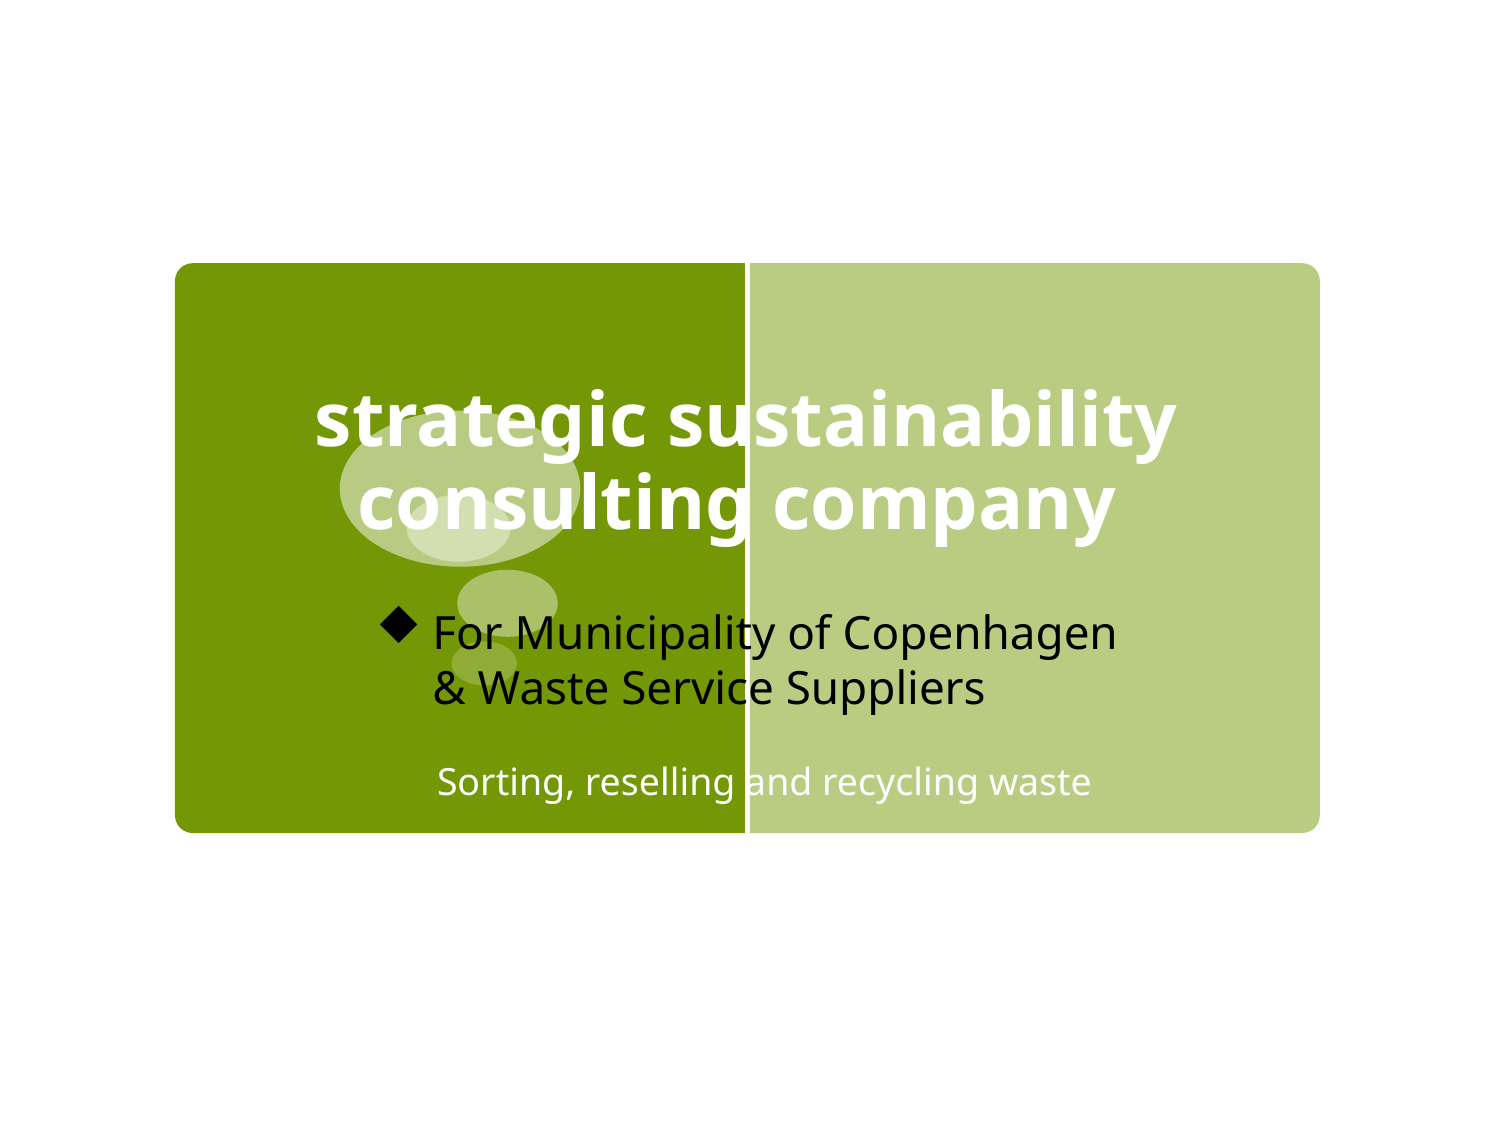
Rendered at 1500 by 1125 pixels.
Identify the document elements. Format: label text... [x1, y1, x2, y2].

title strategic sustainability consulting company [192, 275, 1300, 545]
text_box For Municipality of Copenhagen & Waste Service Suppliers Sorting, reselling and recycling waste [361, 595, 1169, 811]
